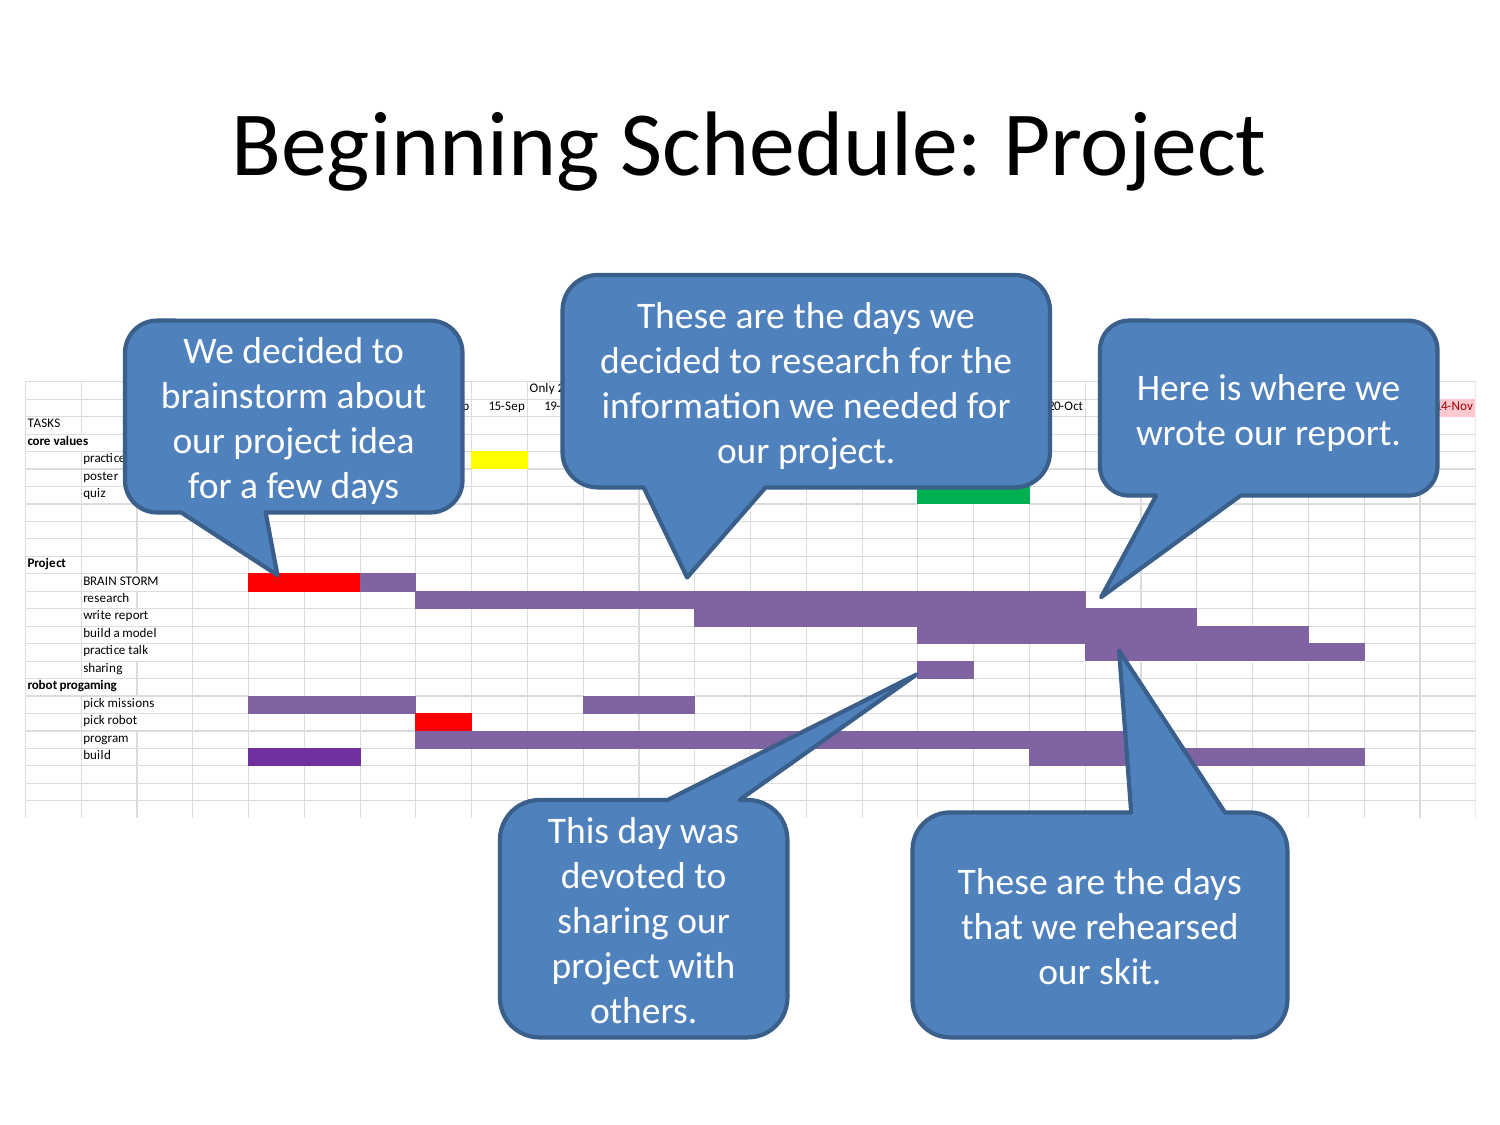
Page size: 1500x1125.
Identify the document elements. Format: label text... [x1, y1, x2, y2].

title Beginning Schedule: Project [75, 45, 1425, 233]
text_box Here is where we wrote our report. [1097, 318, 1440, 379]
text_box We decided to brainstorm about our project idea for a few days [122, 318, 465, 379]
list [24, 380, 1477, 819]
text_box These are the days we decided to research for the information we needed for our project. [560, 272, 1053, 379]
text_box These are the days that we rehearsed our skit. [910, 827, 1290, 1040]
text_box This day was devoted to sharing our project with others. [497, 827, 790, 1040]
